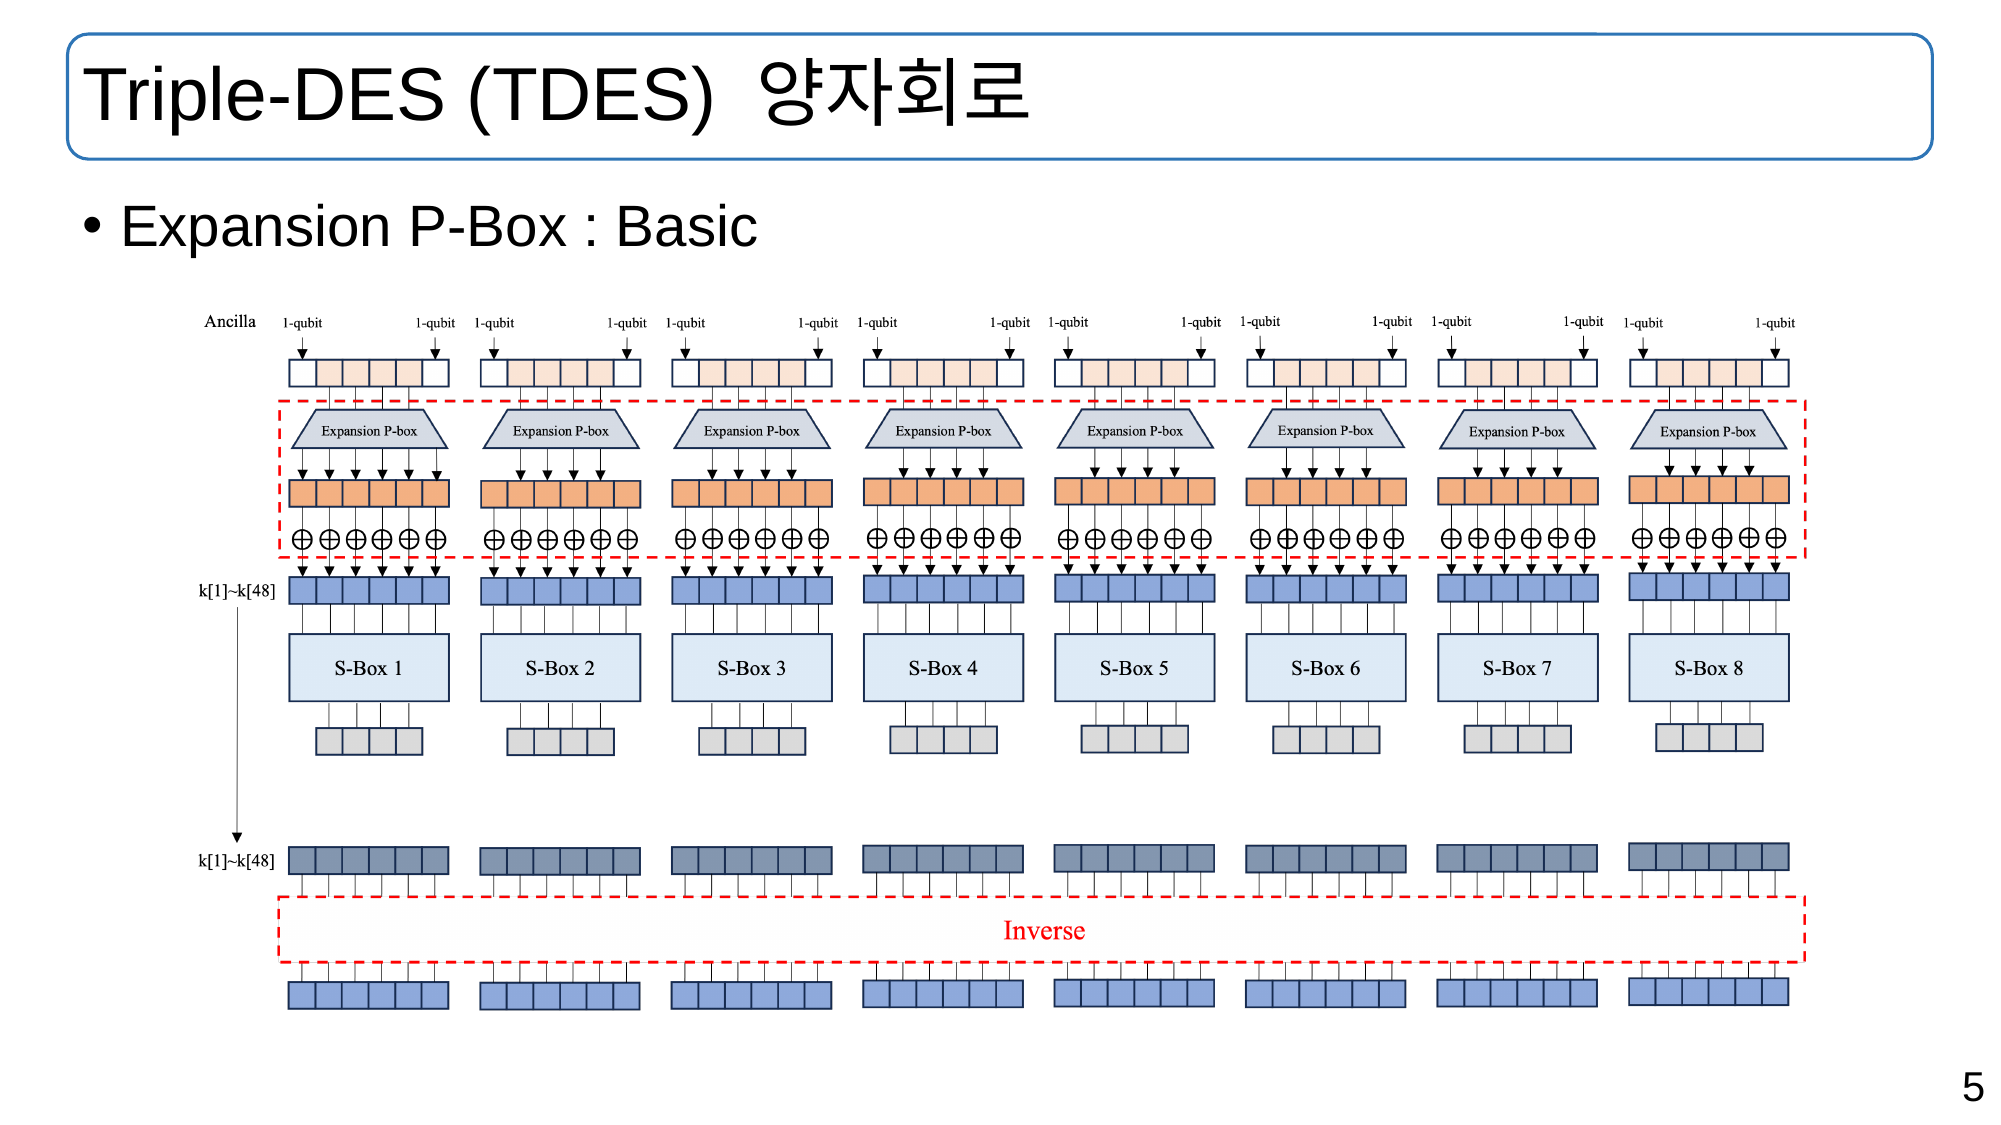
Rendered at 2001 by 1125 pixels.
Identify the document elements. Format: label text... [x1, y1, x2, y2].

title Triple-DES (TDES) 양자회로 [67, 34, 1933, 160]
picture [183, 302, 1817, 1011]
list Expansion P-Box : Basic [67, 189, 1933, 1109]
